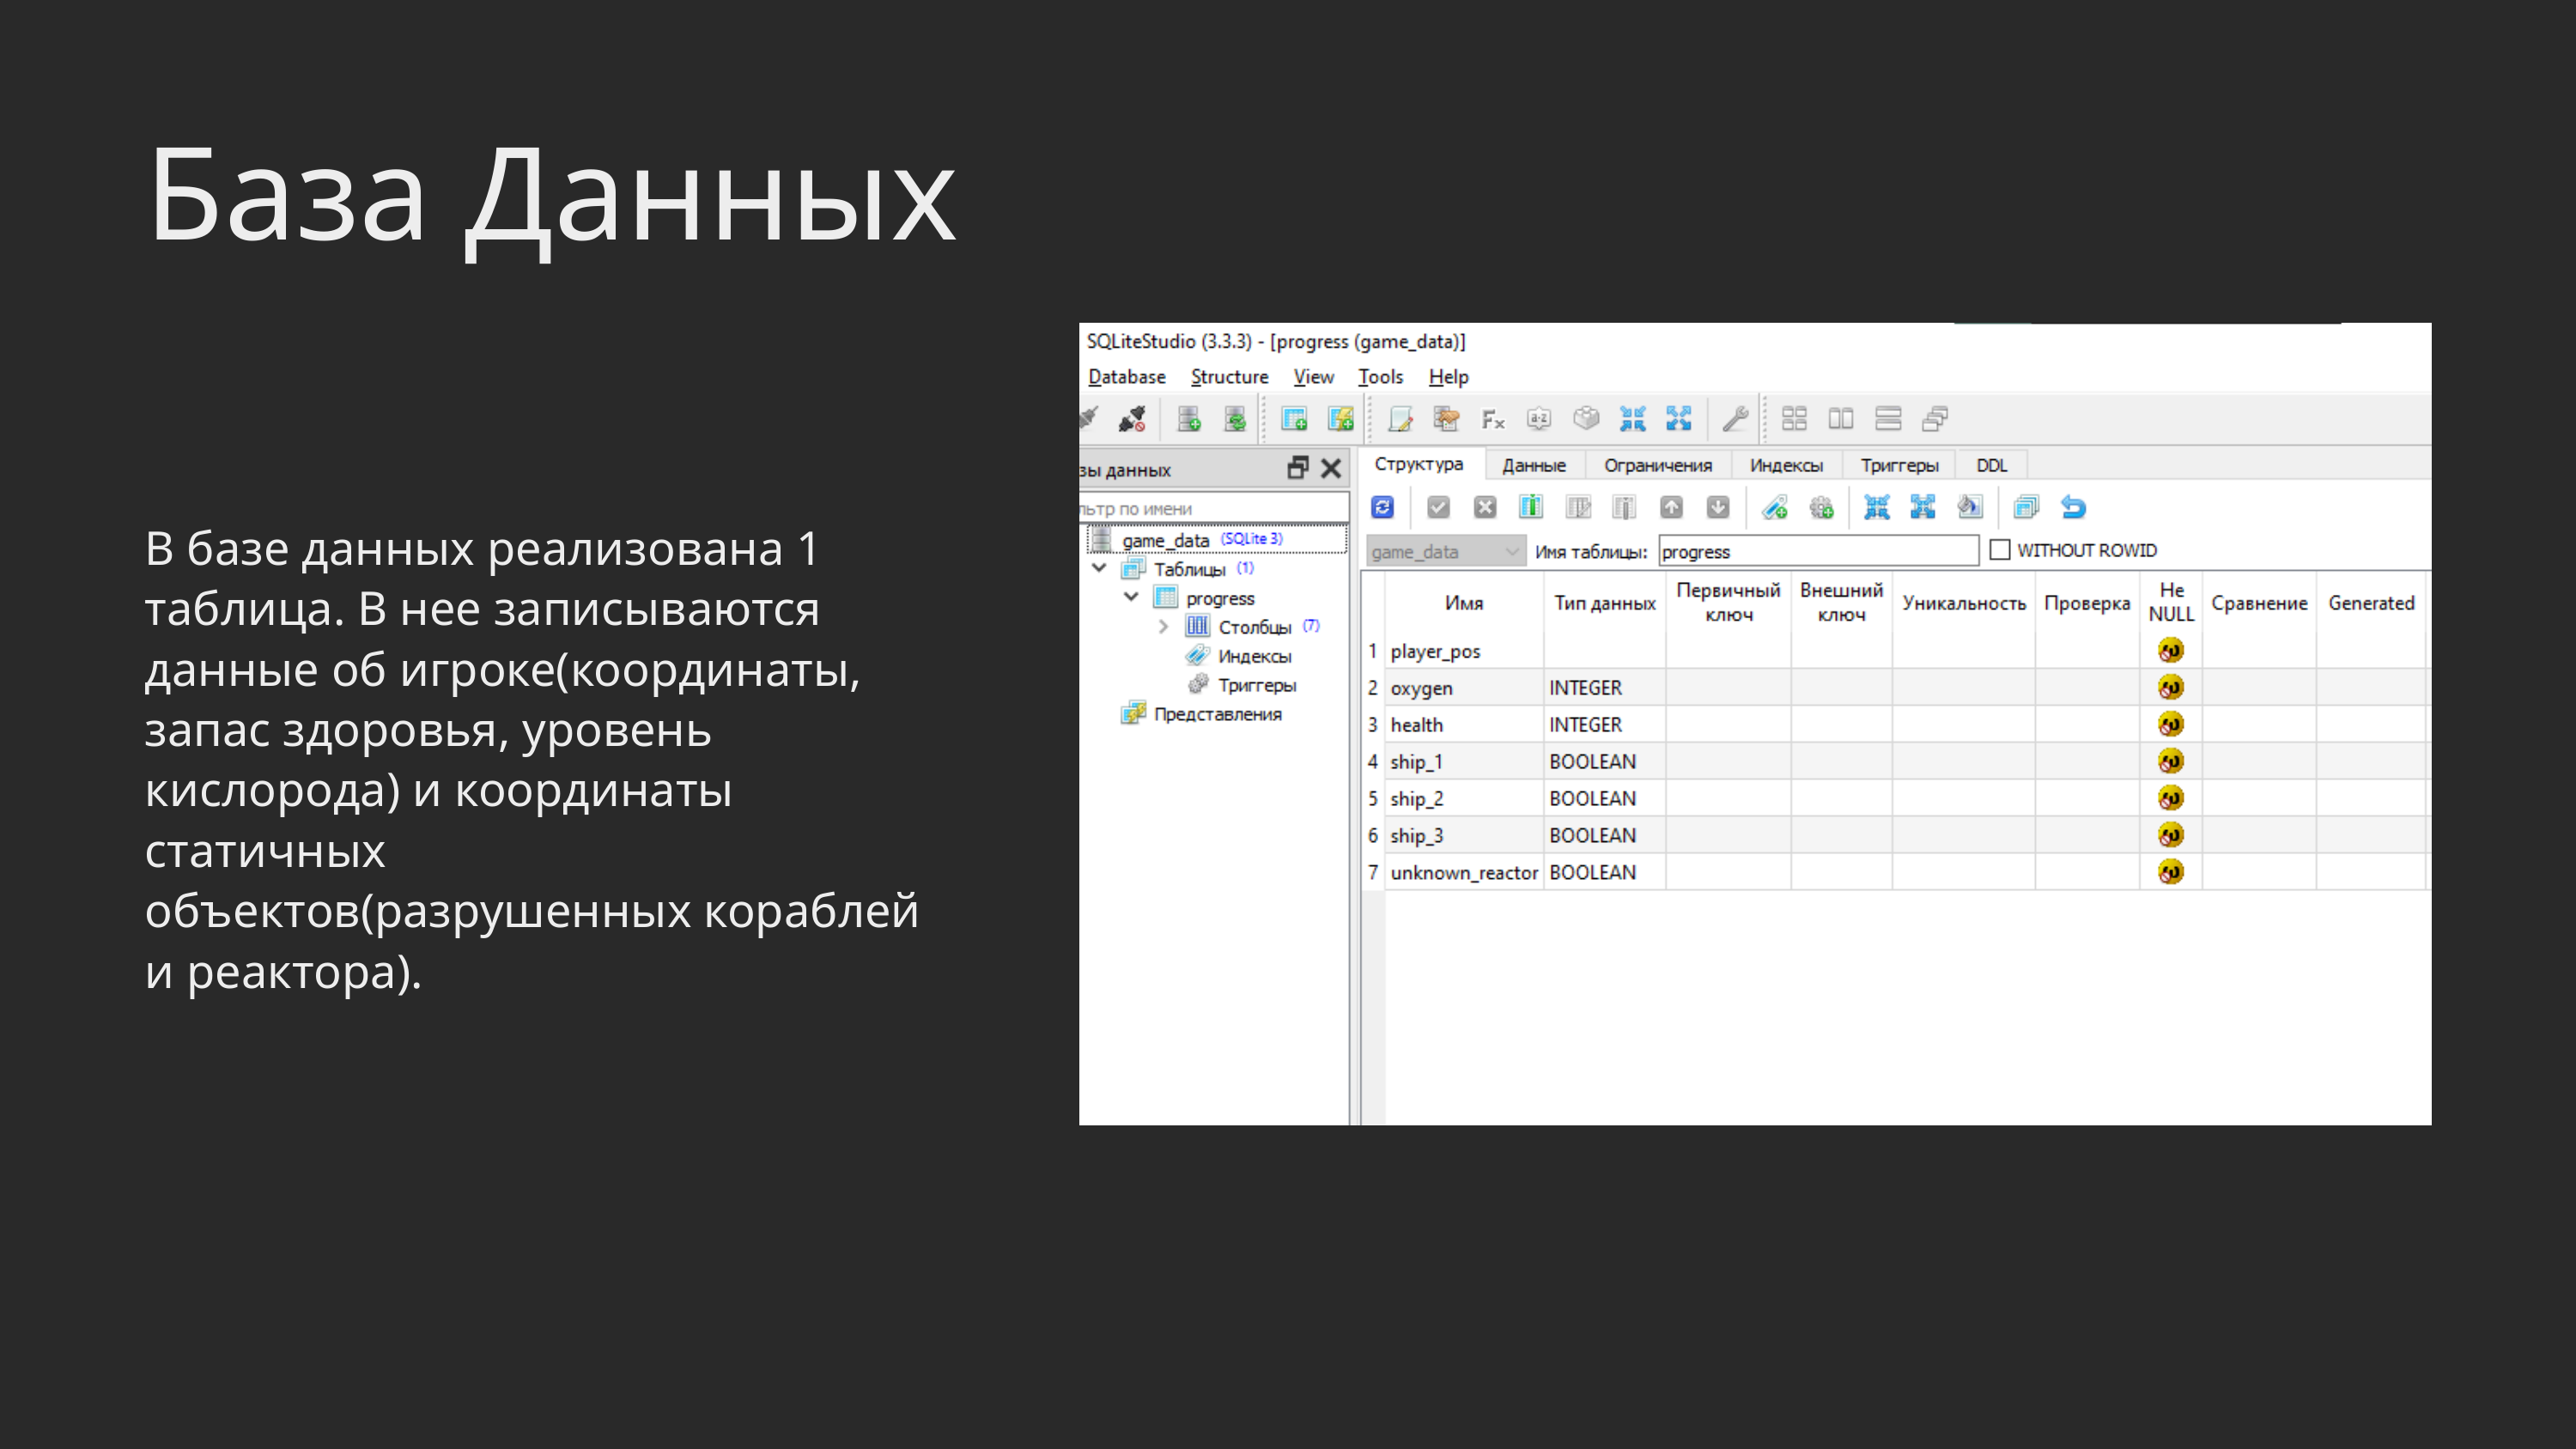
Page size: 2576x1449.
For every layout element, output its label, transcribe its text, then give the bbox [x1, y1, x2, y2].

text_box В базе данных реализована 1 таблица. В нее записываются данные об игроке(координаты, запас здоровья, уровень кислорода) и координаты статичных объектов(разрушенных кораблей и реактора). [144, 513, 936, 997]
picture [1078, 323, 2432, 1126]
text_box База Данных [144, 124, 1322, 266]
